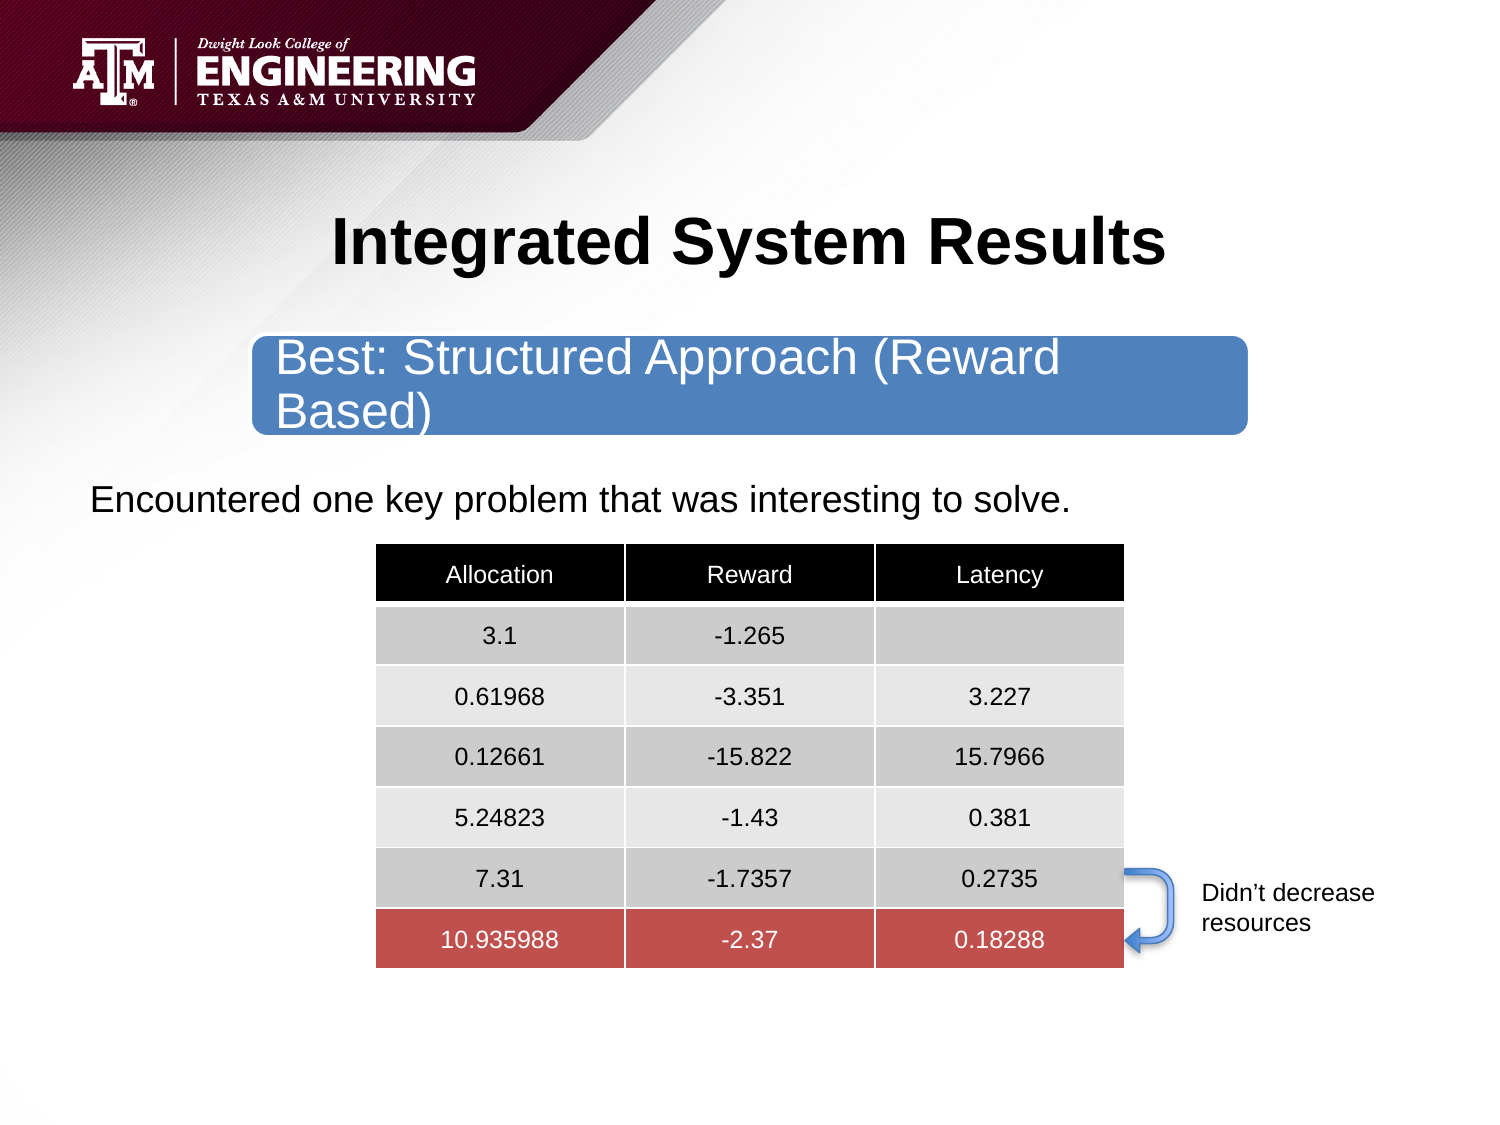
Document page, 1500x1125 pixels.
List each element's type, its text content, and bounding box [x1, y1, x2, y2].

table_cell 5.24823 [376, 788, 624, 847]
table_cell -1.43 [626, 788, 874, 847]
table_cell 0.2735 [876, 848, 1124, 907]
table_cell [876, 607, 1124, 664]
picture [0, 0, 1500, 1125]
table_cell -2.37 [626, 909, 874, 968]
table_cell 0.61968 [376, 666, 624, 725]
table_header Allocation [376, 544, 624, 601]
table_cell -1.265 [626, 607, 874, 664]
table_cell -1.7357 [626, 848, 874, 907]
table_cell -3.351 [626, 666, 874, 725]
table_cell -15.822 [626, 727, 874, 786]
table_header Latency [876, 544, 1124, 601]
table_cell 0.12661 [376, 727, 624, 786]
table_header Reward [626, 544, 874, 601]
table_cell 15.7966 [876, 727, 1124, 786]
text_box Didn’t decrease resources [1186, 868, 1472, 944]
text_box [1124, 867, 1175, 954]
table_cell 3.1 [376, 607, 624, 664]
table_cell 0.381 [876, 788, 1124, 847]
title Integrated System Results [75, 172, 1425, 304]
table_cell 0.18288 [876, 909, 1124, 968]
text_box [249, 319, 1251, 452]
text_box Encountered one key problem that was interesting to solve. [74, 467, 1318, 527]
table_cell 3.227 [876, 666, 1124, 725]
table_cell 10.935988 [376, 909, 624, 968]
table_cell 7.31 [376, 848, 624, 907]
